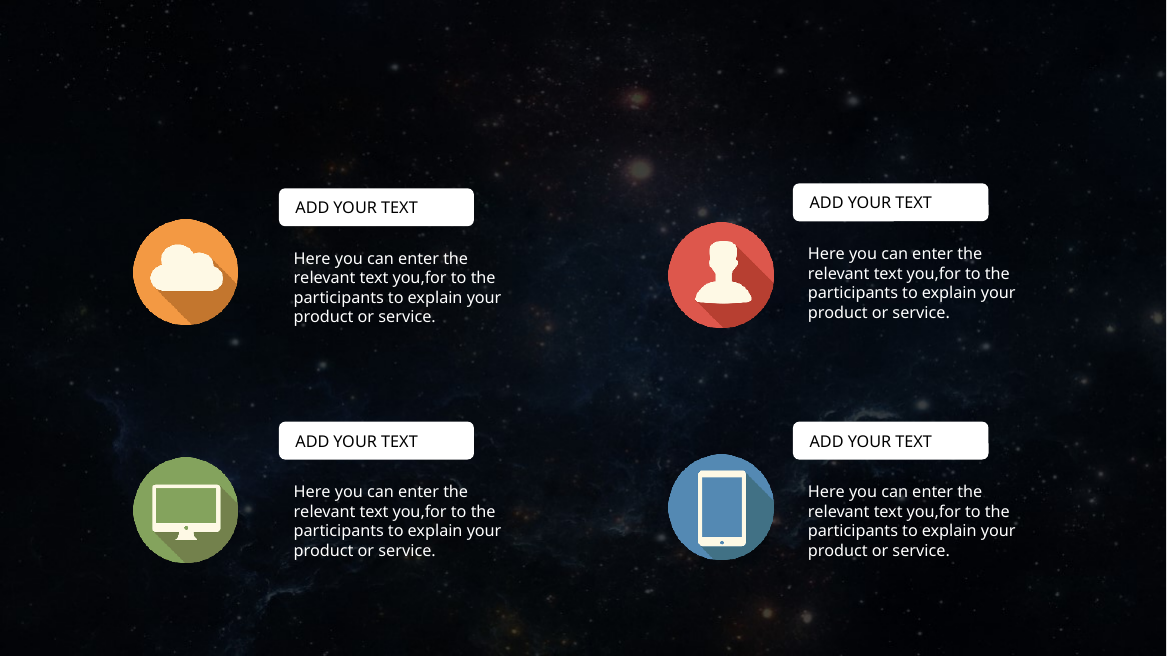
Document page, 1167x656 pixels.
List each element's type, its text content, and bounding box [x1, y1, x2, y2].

text_box ADD YOUR TEXT [792, 421, 989, 460]
text_box ADD YOUR TEXT [792, 183, 989, 222]
text_box ADD YOUR TEXT [278, 188, 474, 227]
text_box Here you can enter the relevant text you,for to the participants to explain your product or service. [793, 473, 1056, 567]
picture [0, 0, 1167, 656]
text_box ADD YOUR TEXT [278, 421, 474, 460]
text_box Here you can enter the relevant text you,for to the participants to explain your product or service. [278, 240, 542, 334]
text_box Here you can enter the relevant text you,for to the participants to explain your product or service. [278, 473, 542, 567]
text_box Here you can enter the relevant text you,for to the participants to explain your product or service. [793, 236, 1056, 329]
